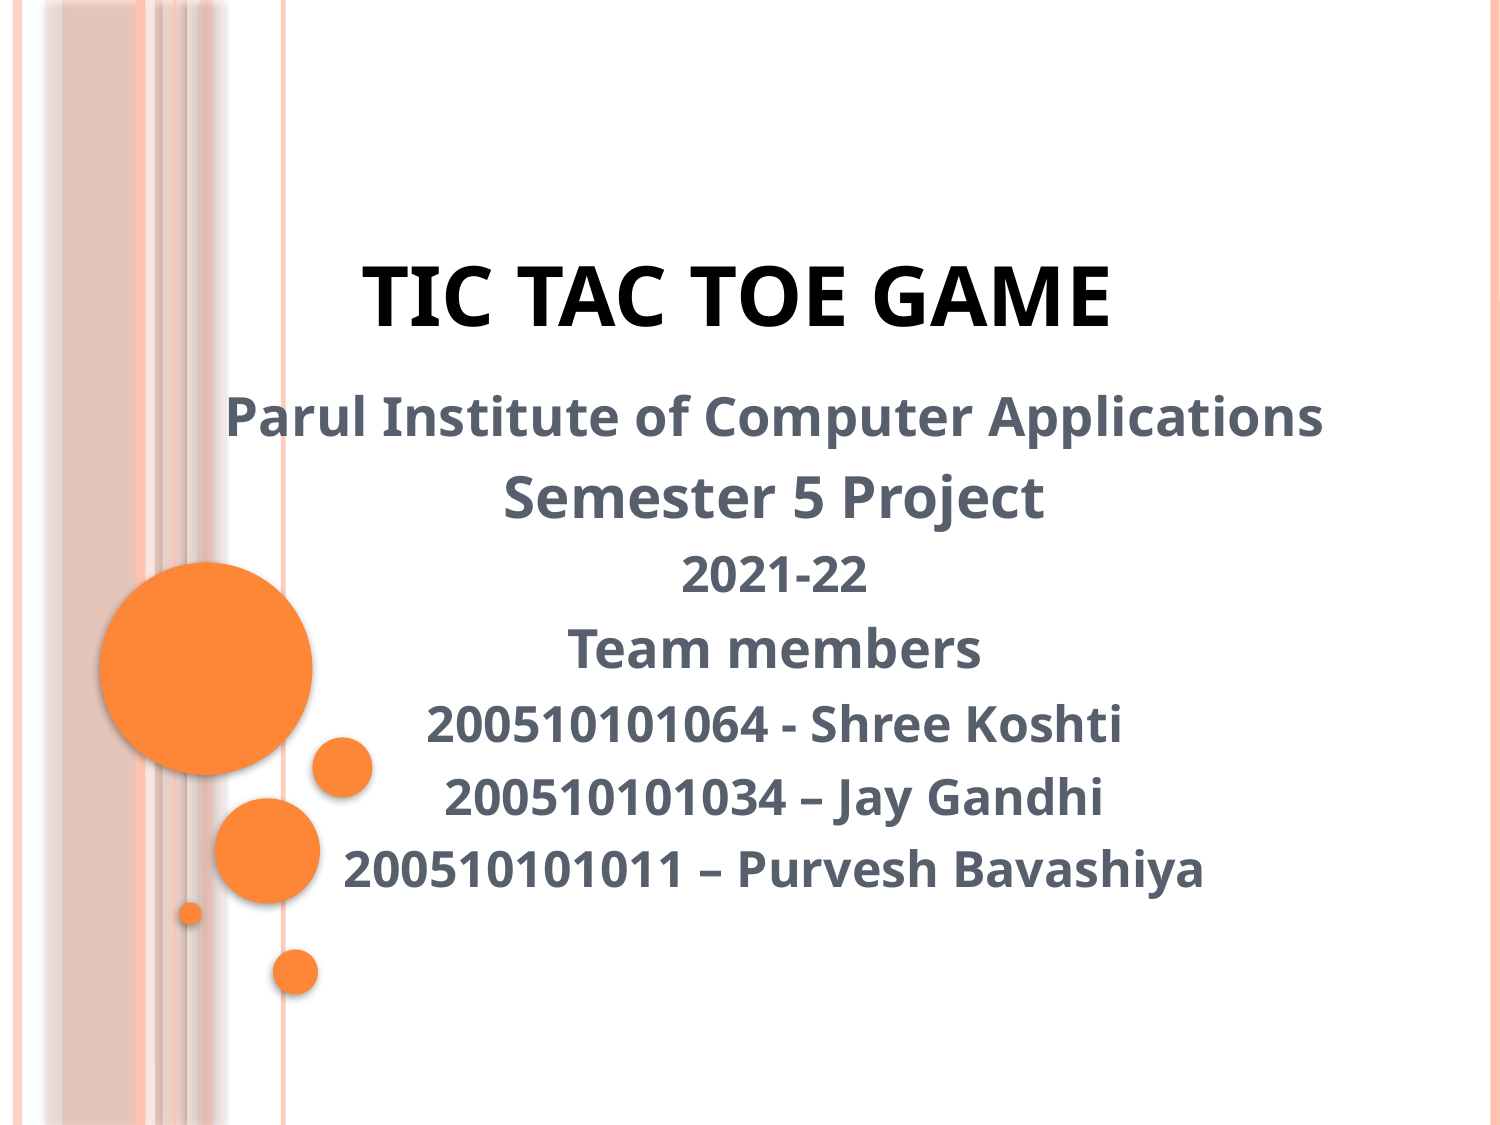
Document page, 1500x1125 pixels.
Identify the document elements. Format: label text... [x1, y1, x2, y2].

subtitle Parul Institute of Computer Applications Semester 5 Project 2021-22 Team members 200510101064 - Shree Koshti 200510101034 – Jay Gandhi 200510101011 – Purvesh Bavashiya [137, 375, 1413, 572]
title Tic Tac Toe Game [99, 50, 1375, 351]
